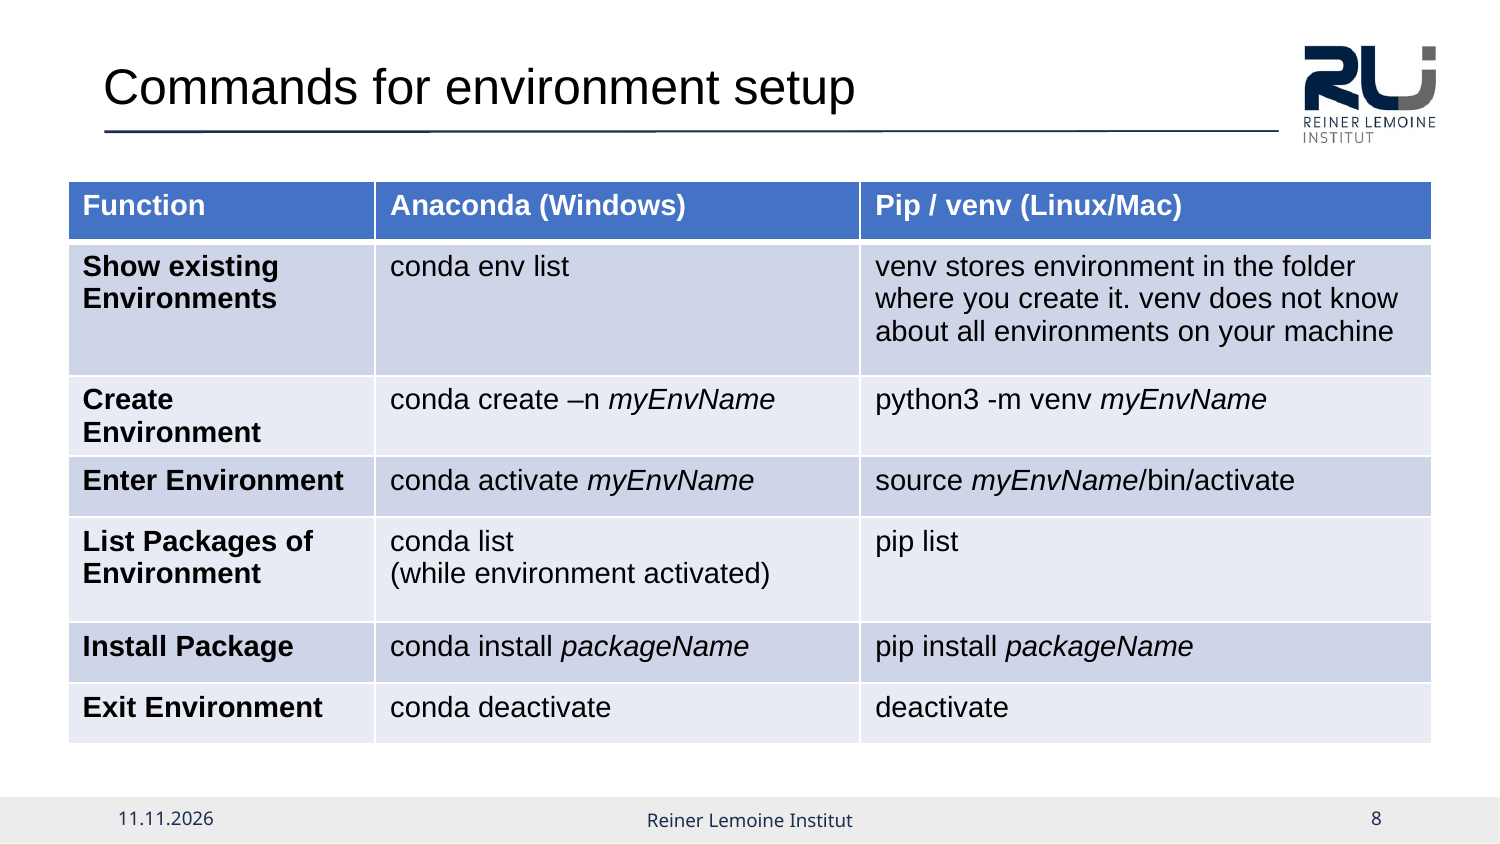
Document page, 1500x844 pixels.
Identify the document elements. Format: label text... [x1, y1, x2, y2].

text_box Commands for environment setup [103, 45, 1279, 131]
table_cell conda activate myEnvName [376, 457, 859, 516]
table_header Pip / venv (Linux/Mac) [861, 182, 1431, 239]
table_cell pip list [861, 518, 1431, 621]
table_cell Show existing Environments [69, 245, 374, 375]
table_cell pip install packageName [861, 623, 1431, 682]
table_cell List Packages of Environment [69, 518, 374, 621]
table_header Function [69, 182, 374, 239]
table_cell python3 -m venv myEnvName [861, 377, 1431, 455]
text_box 01.06.22 [103, 797, 441, 842]
table_cell conda deactivate [376, 684, 859, 743]
table_cell conda list (while environment activated) [376, 518, 859, 621]
table_cell deactivate [861, 684, 1431, 743]
table_cell Install Package [69, 623, 374, 682]
table_header Anaconda (Windows) [376, 182, 859, 239]
table_cell venv stores environment in the folder where you create it. venv does not know about all environments on your machine [861, 245, 1431, 375]
table_cell Enter Environment [69, 457, 374, 516]
text_box 8 [1059, 797, 1397, 842]
table_cell conda install packageName [376, 623, 859, 682]
picture [1303, 45, 1437, 144]
table_cell conda create –n myEnvName [376, 377, 859, 455]
text_box Reiner Lemoine Institut [496, 797, 1003, 842]
table_cell source myEnvName/bin/activate [861, 457, 1431, 516]
table_cell Create Environment [69, 377, 374, 455]
table_cell conda env list [376, 245, 859, 375]
table_cell Exit Environment [69, 684, 374, 743]
